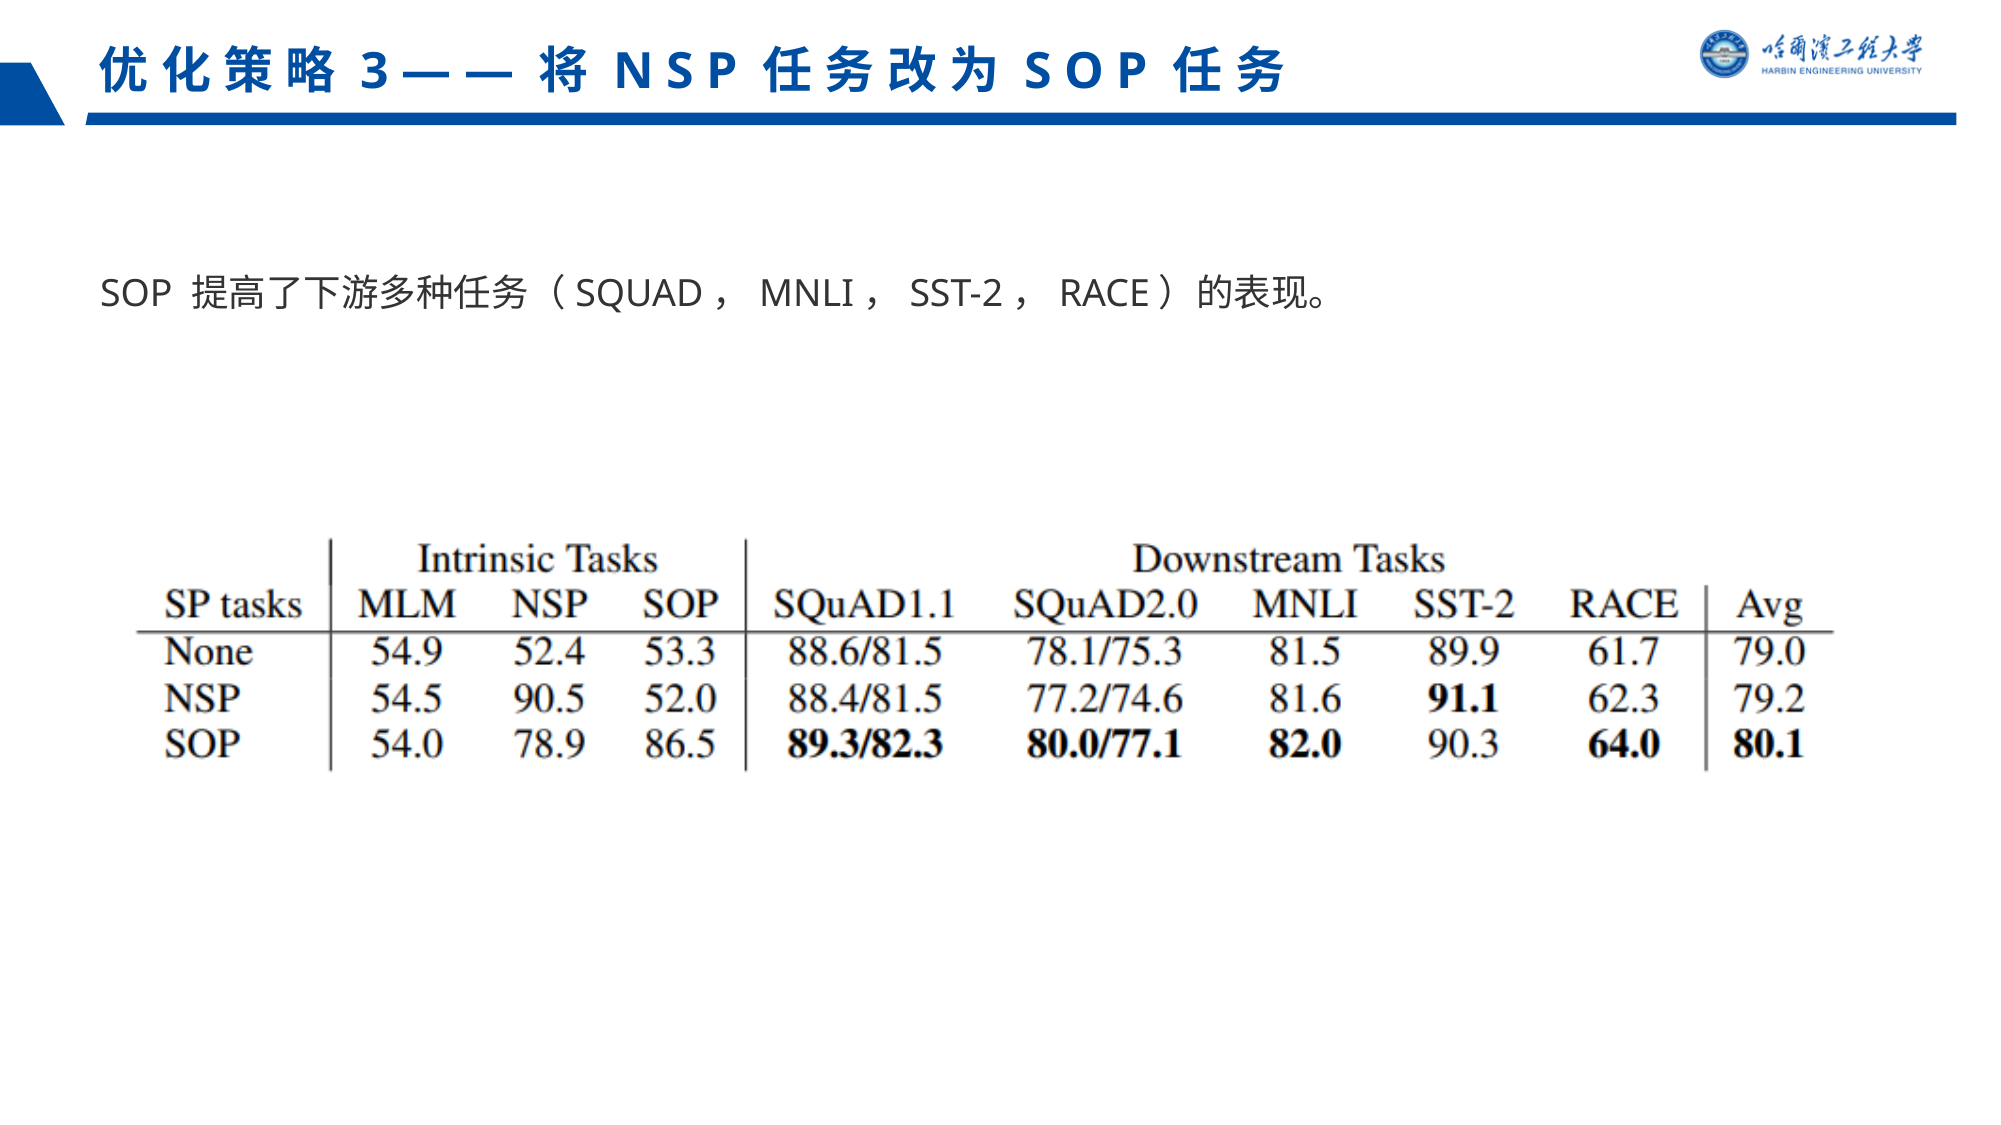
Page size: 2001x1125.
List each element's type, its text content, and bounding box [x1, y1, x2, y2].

picture [110, 510, 1865, 803]
text_box [0, 61, 67, 127]
picture [1689, 22, 1933, 86]
text_box 优化策略3——将NSP任务改为SOP任务 [98, 37, 1319, 101]
text_box SOP 提高了下游多种任务（SQUAD，MNLI，SST-2，RACE）的表现。 [85, 262, 1771, 322]
text_box [84, 111, 1958, 127]
